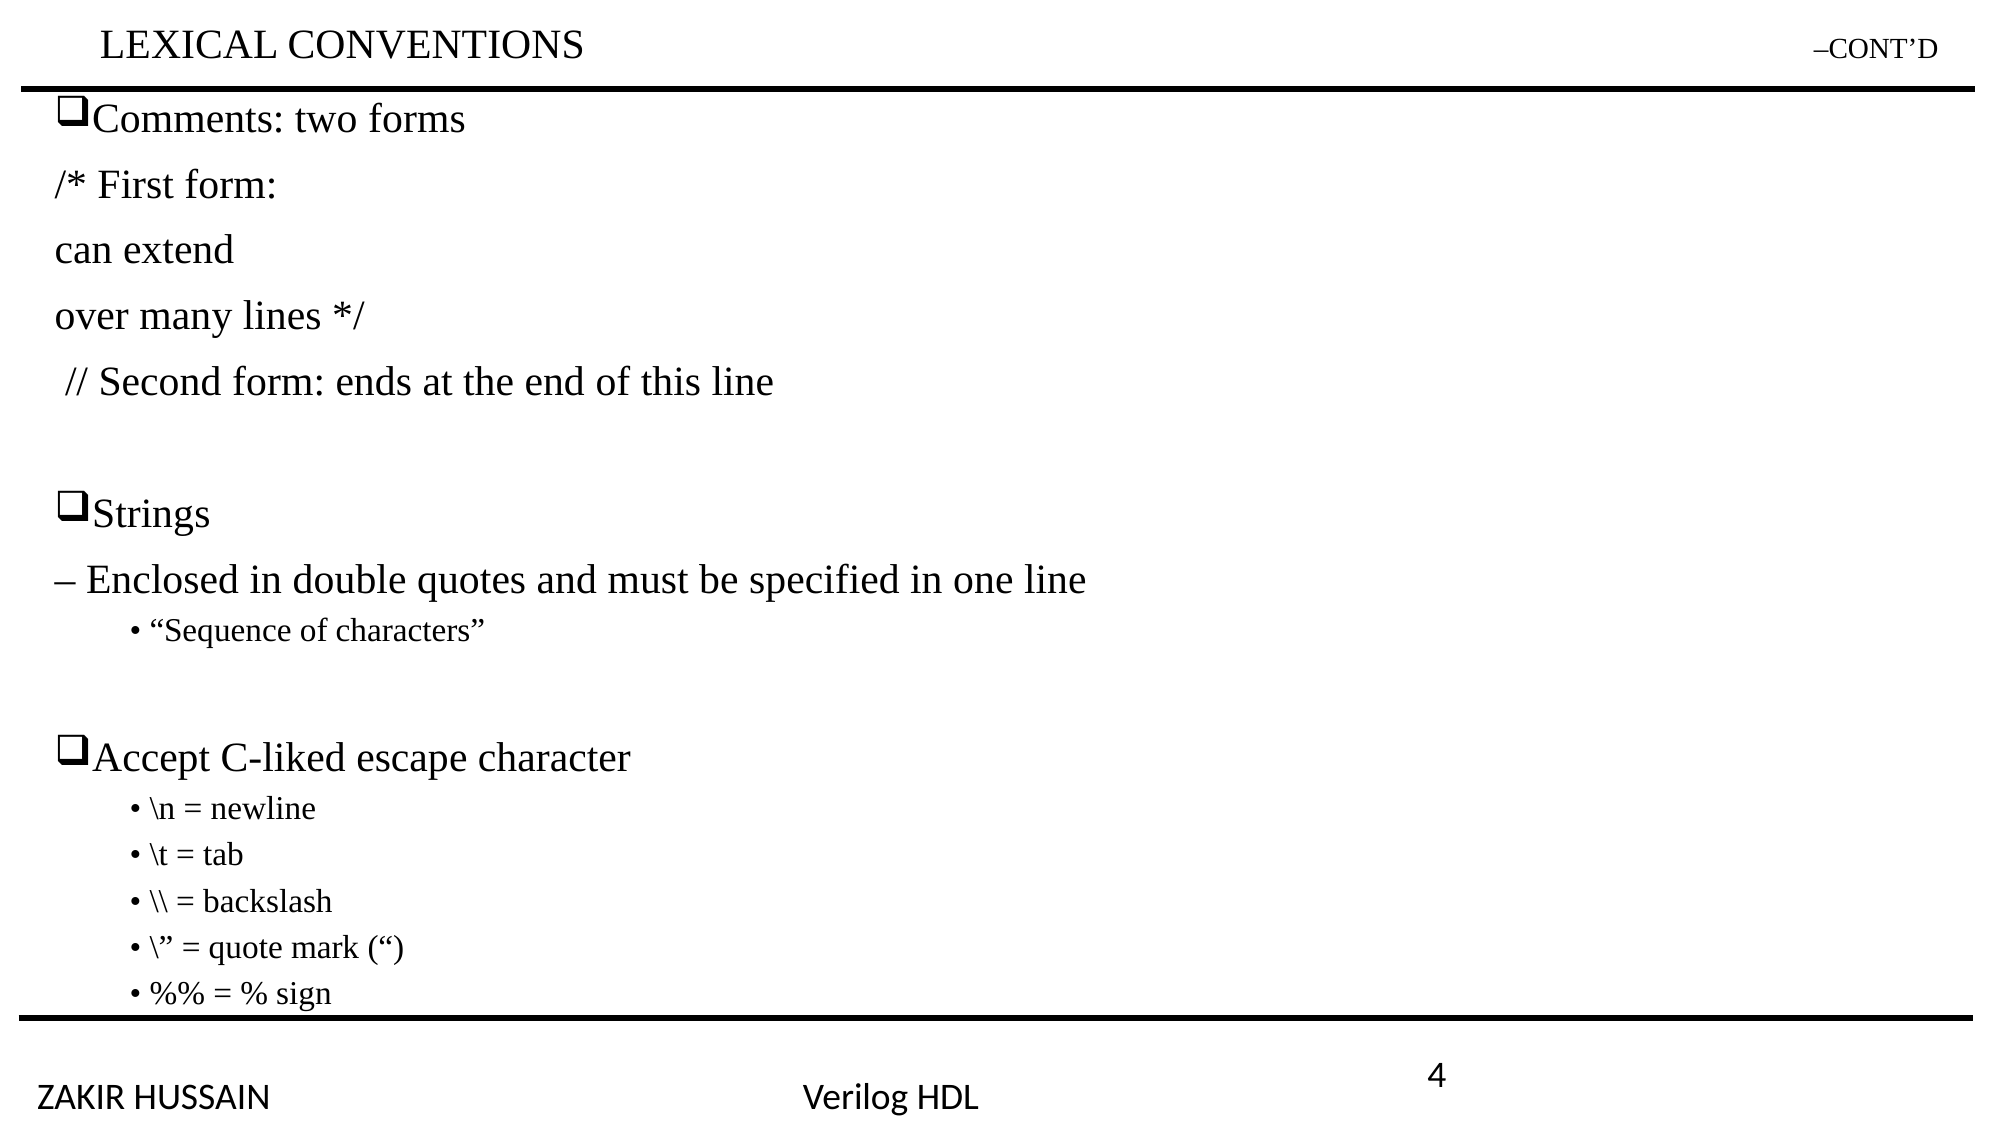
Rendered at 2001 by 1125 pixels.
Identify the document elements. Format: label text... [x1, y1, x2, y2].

slide_number 4 [1412, 1042, 1863, 1103]
title LEXICAL CONVENTIONS –CONT’D [85, 14, 1964, 89]
list Comments: two forms /* First form: can extend over many lines */ // Second form: ends at the end of this line Strings – Enclosed in double quotes and must be specified in one line • “Sequence of characters” Accept C-liked escape character • \n = newline • \t = tab • \\ = backslash • \” = quote mark (“) • %% = % sign [39, 88, 1964, 1014]
